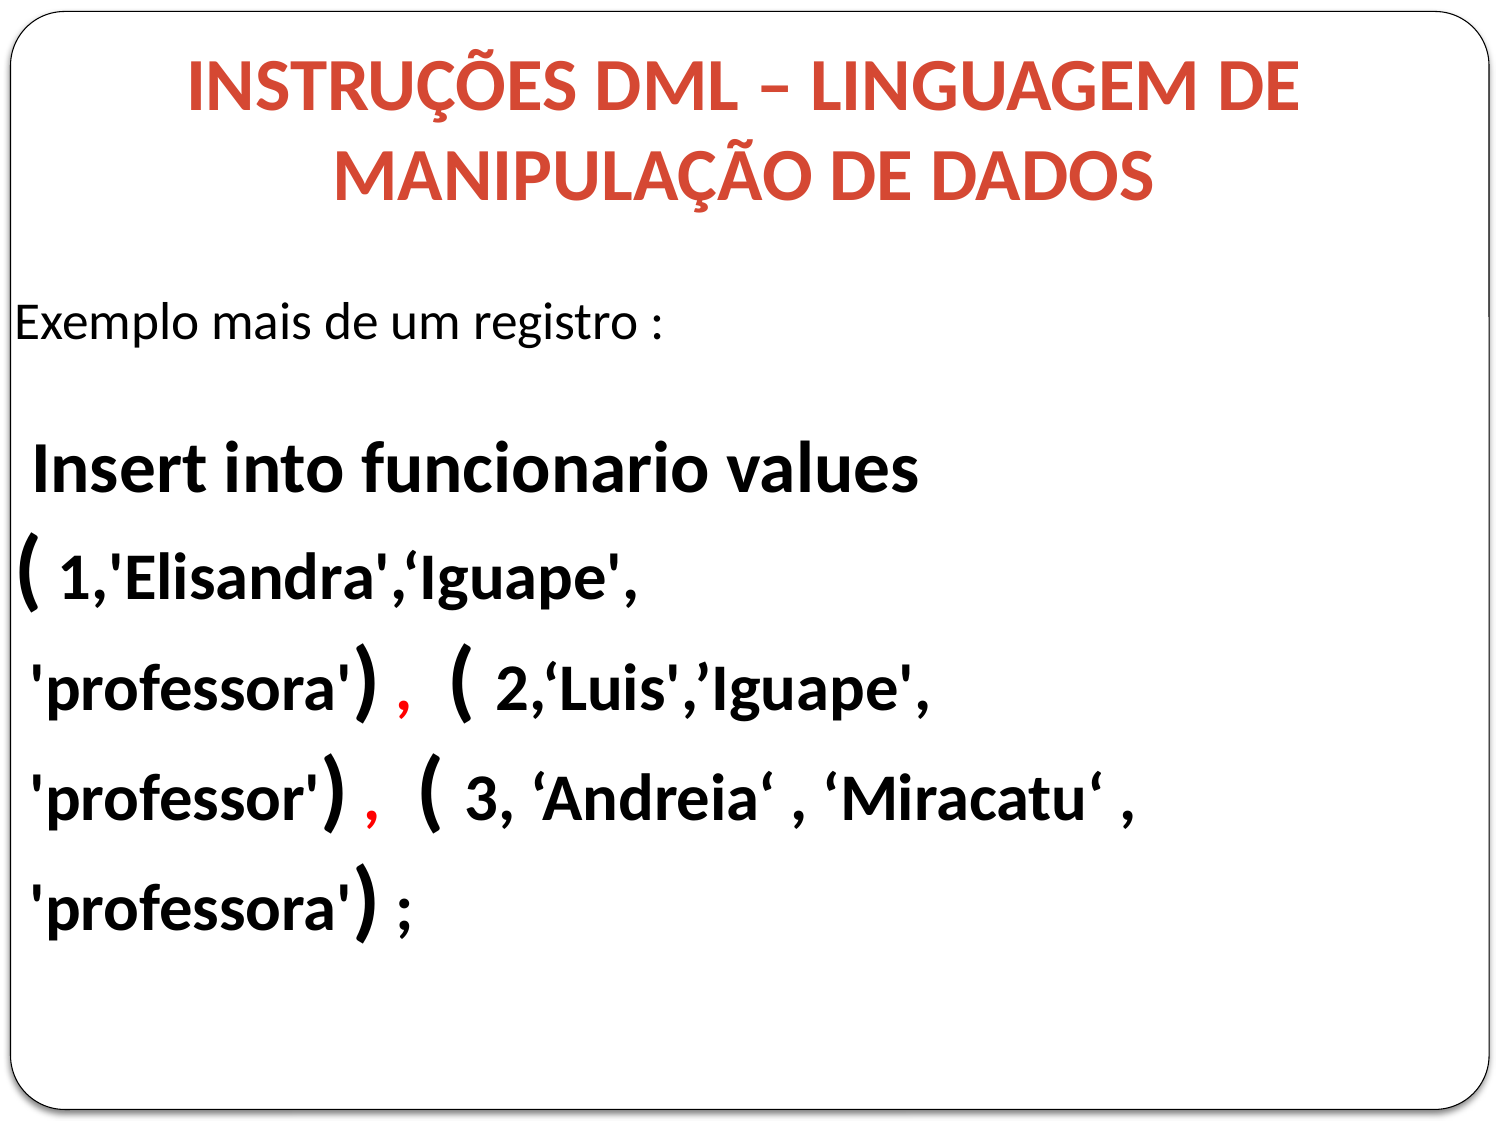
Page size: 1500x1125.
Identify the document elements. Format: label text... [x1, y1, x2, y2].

list Exemplo mais de um registro : Insert into funcionario values ( 1,'Elisandra',‘Iguape', 'professora') , ( 2,‘Luis',’Iguape', 'professor') , ( 3, ‘Andreia‘ , ‘Miracatu‘ , 'professora') ; [0, 278, 1500, 1055]
title Instruções DML – Linguagem de Manipulação de dados [29, 42, 1459, 231]
